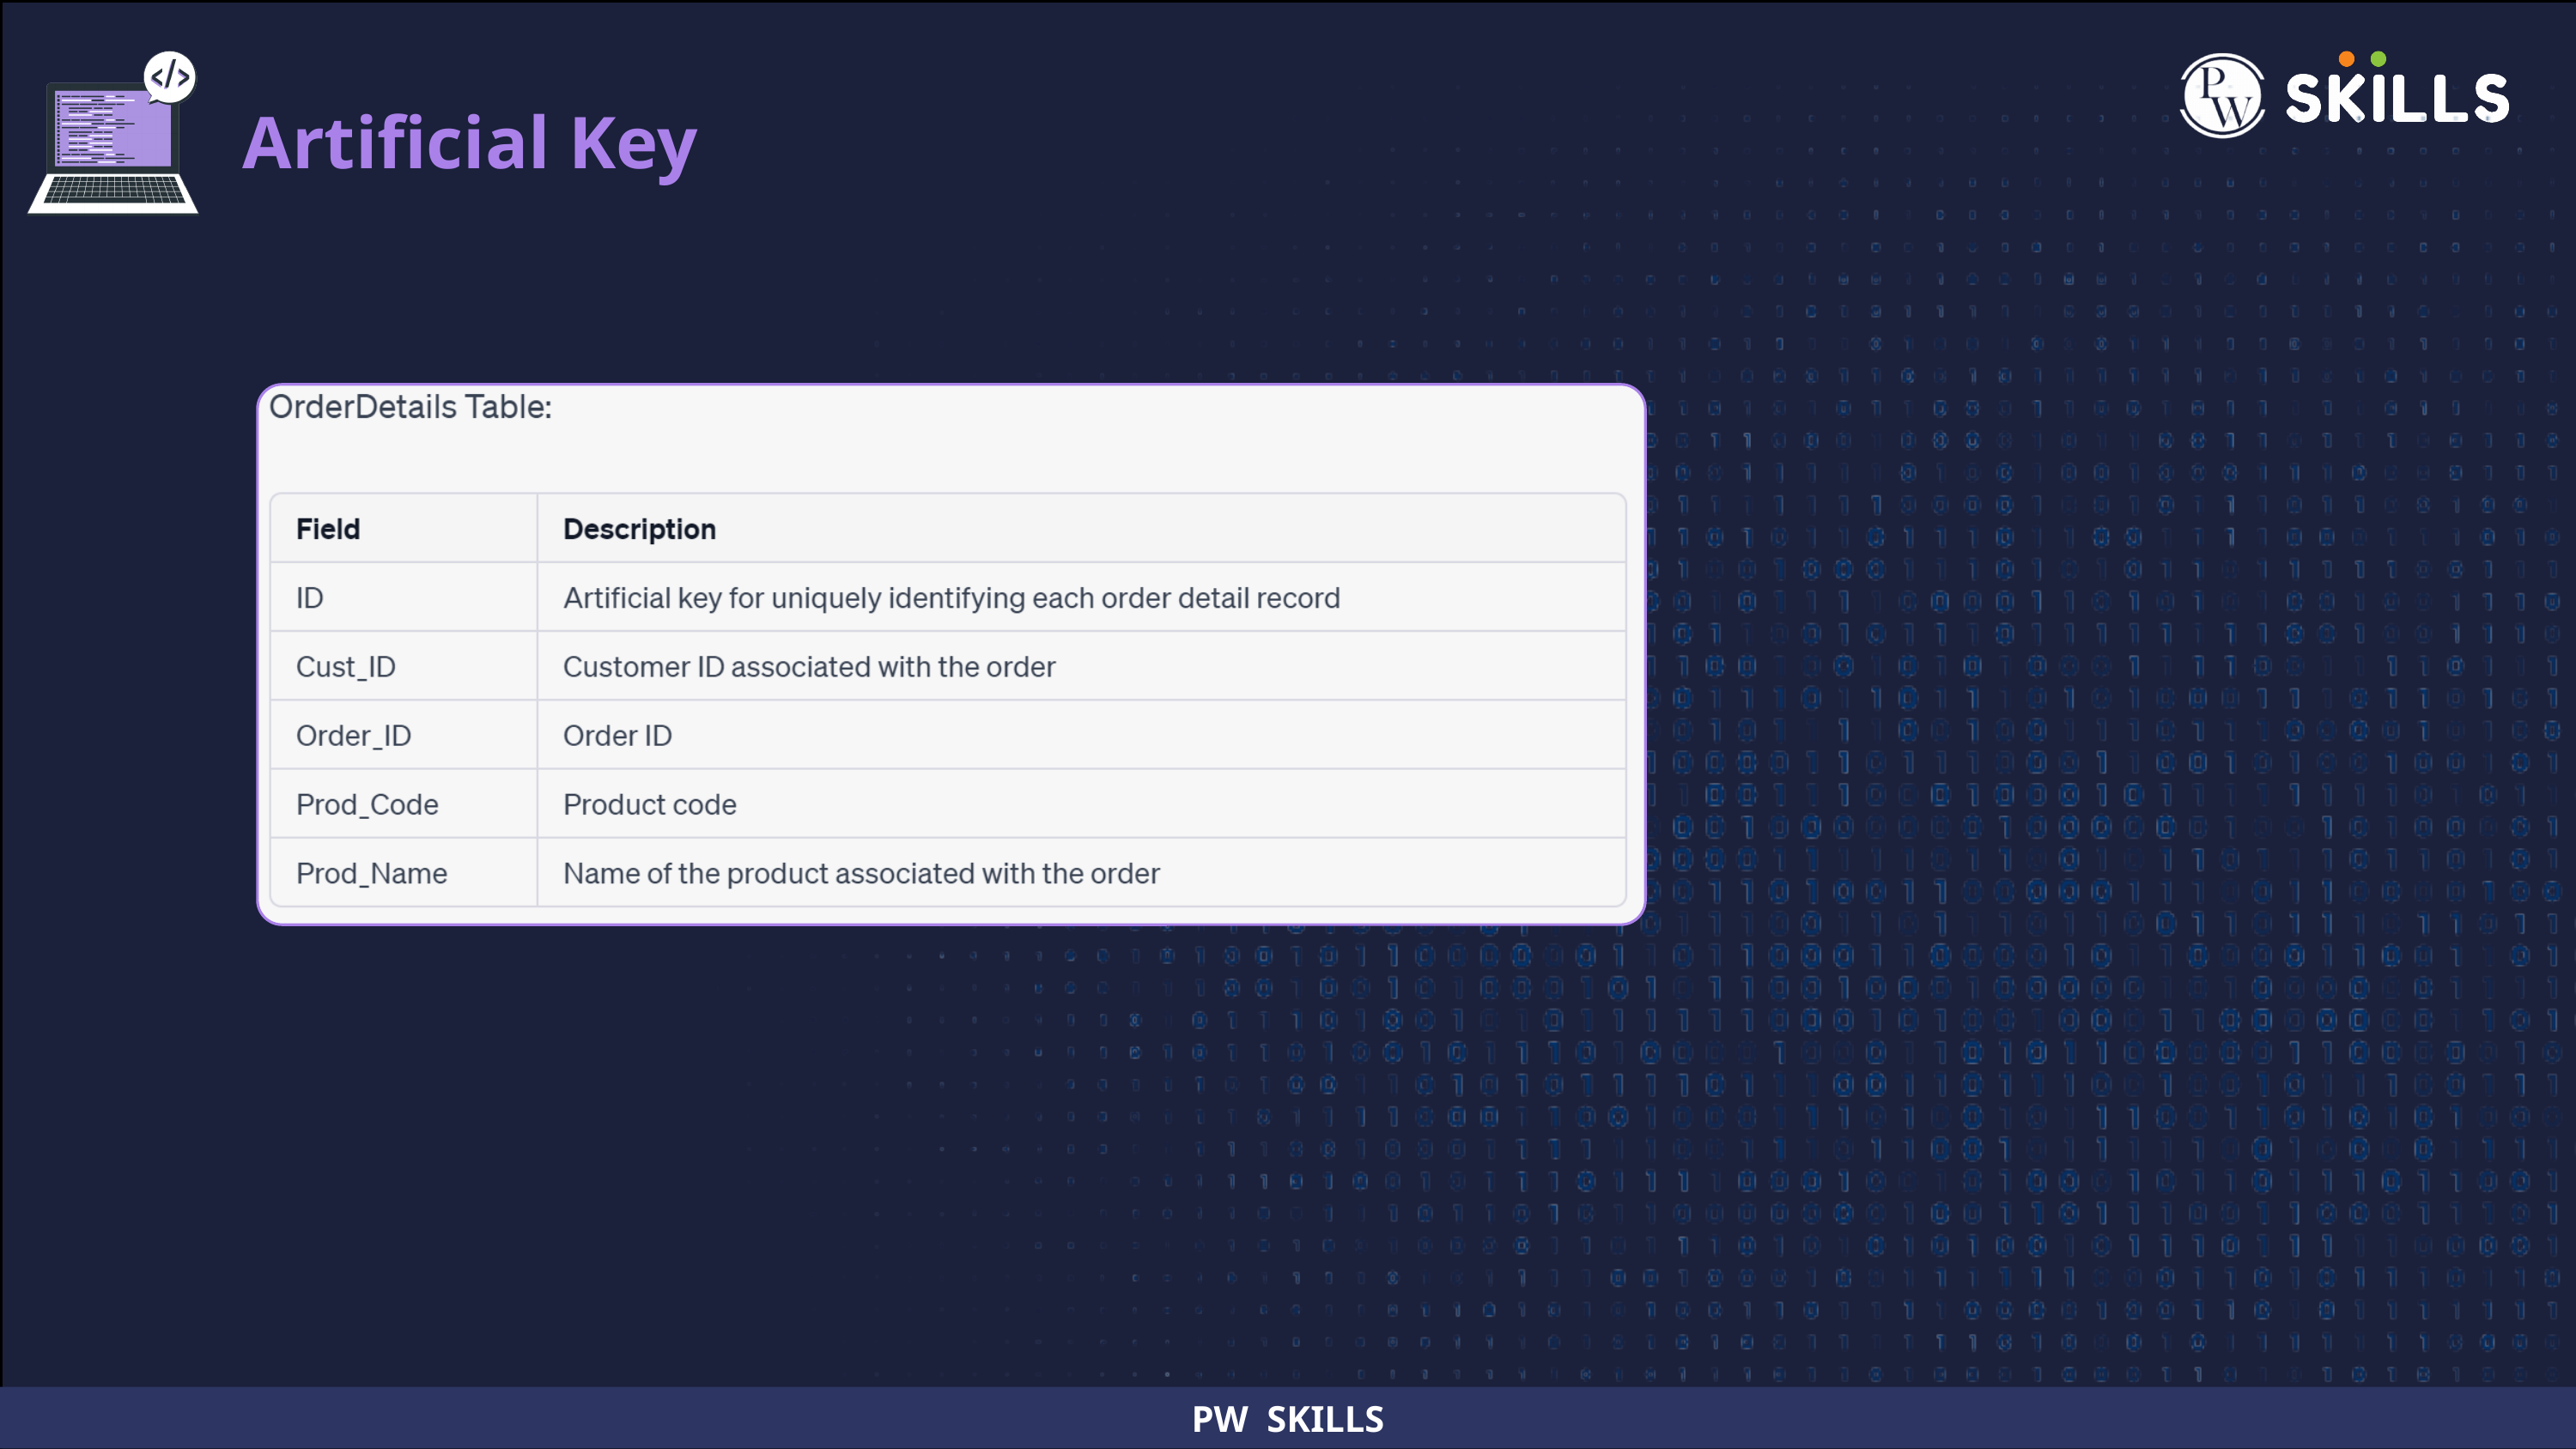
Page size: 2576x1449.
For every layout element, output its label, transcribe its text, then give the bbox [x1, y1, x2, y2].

picture [257, 0, 2576, 1385]
text_box Artificial Key [242, 97, 2192, 184]
picture [27, 51, 199, 217]
